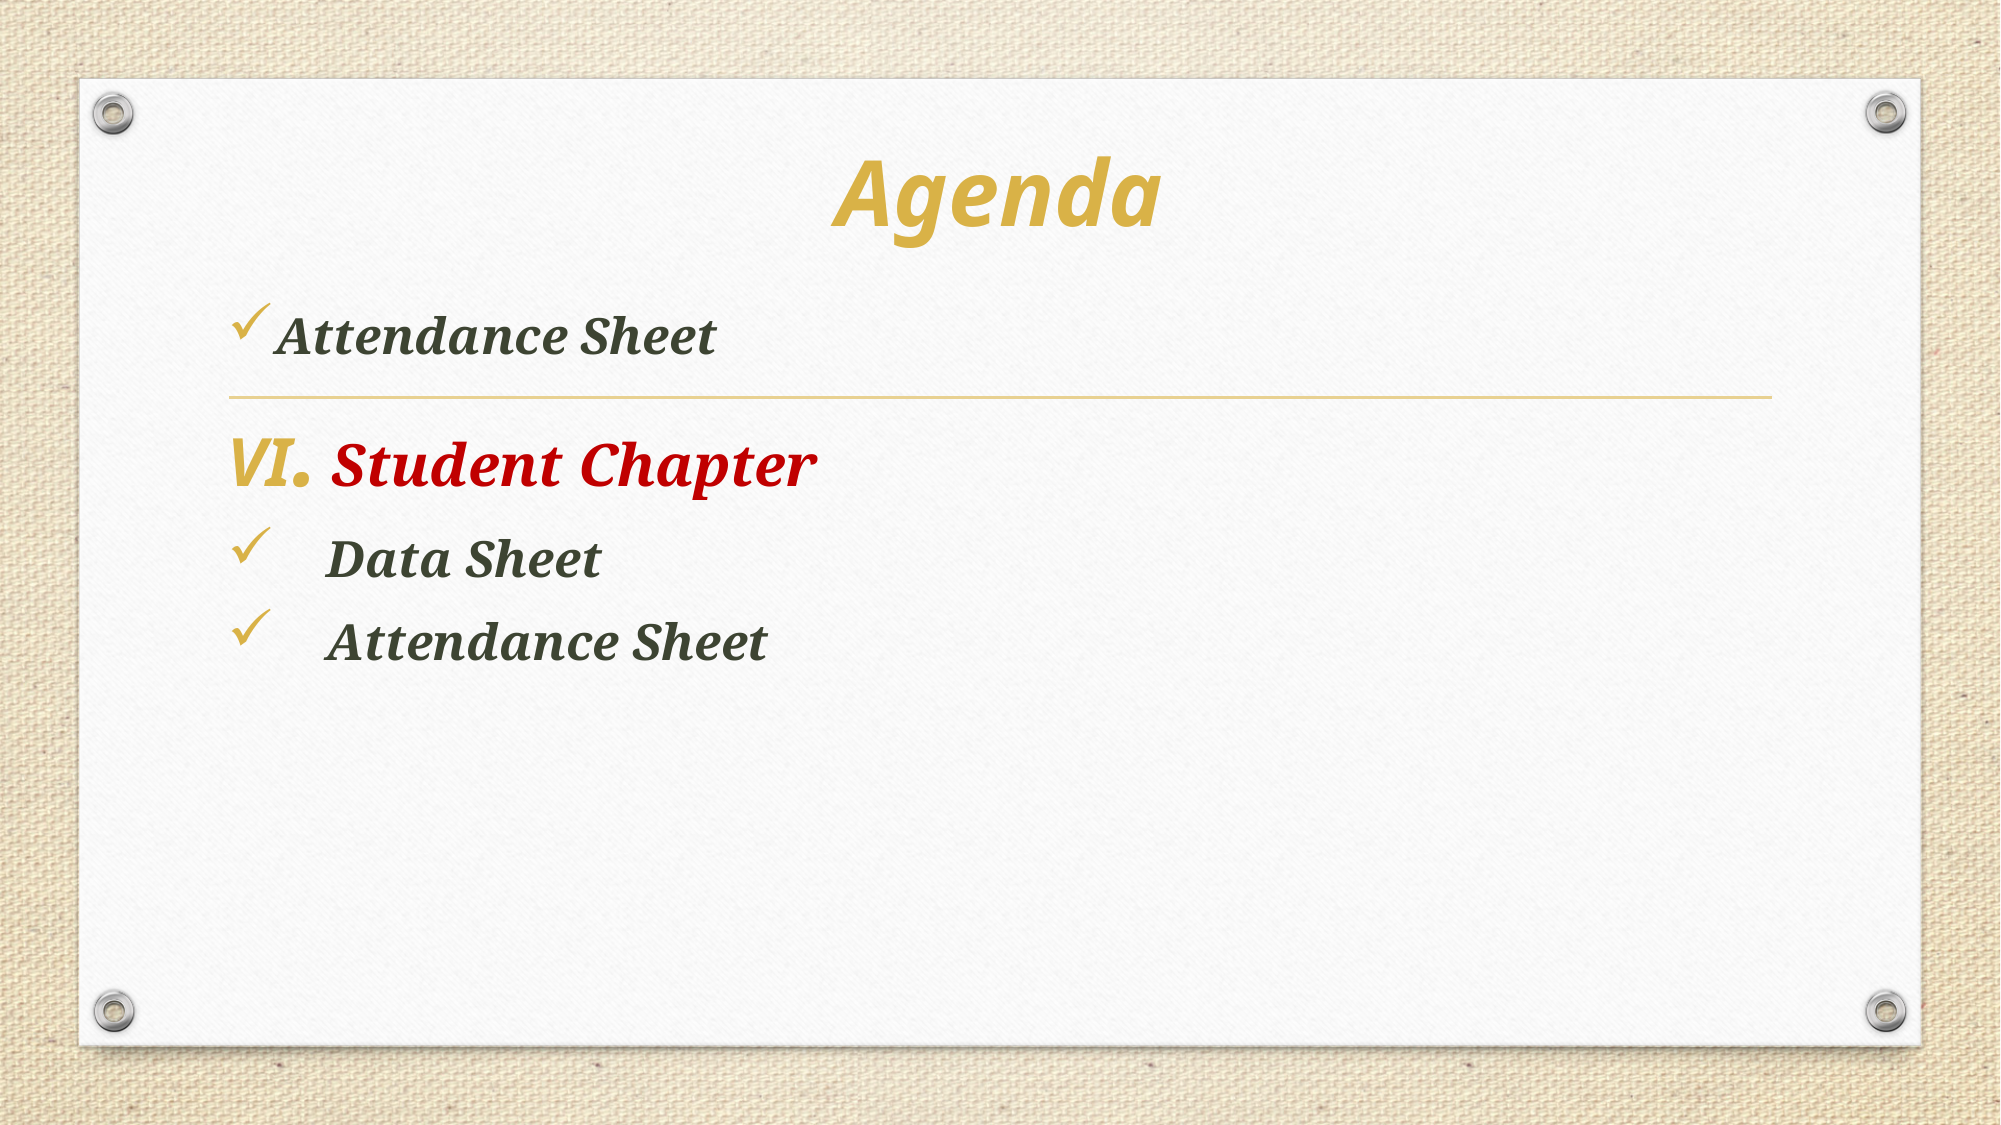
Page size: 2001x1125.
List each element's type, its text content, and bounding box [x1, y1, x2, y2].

picture [0, 0, 2001, 1125]
title Agenda [212, 82, 1788, 296]
list Attendance Sheet VI. Student Chapter Data Sheet Attendance Sheet [212, 296, 1788, 842]
